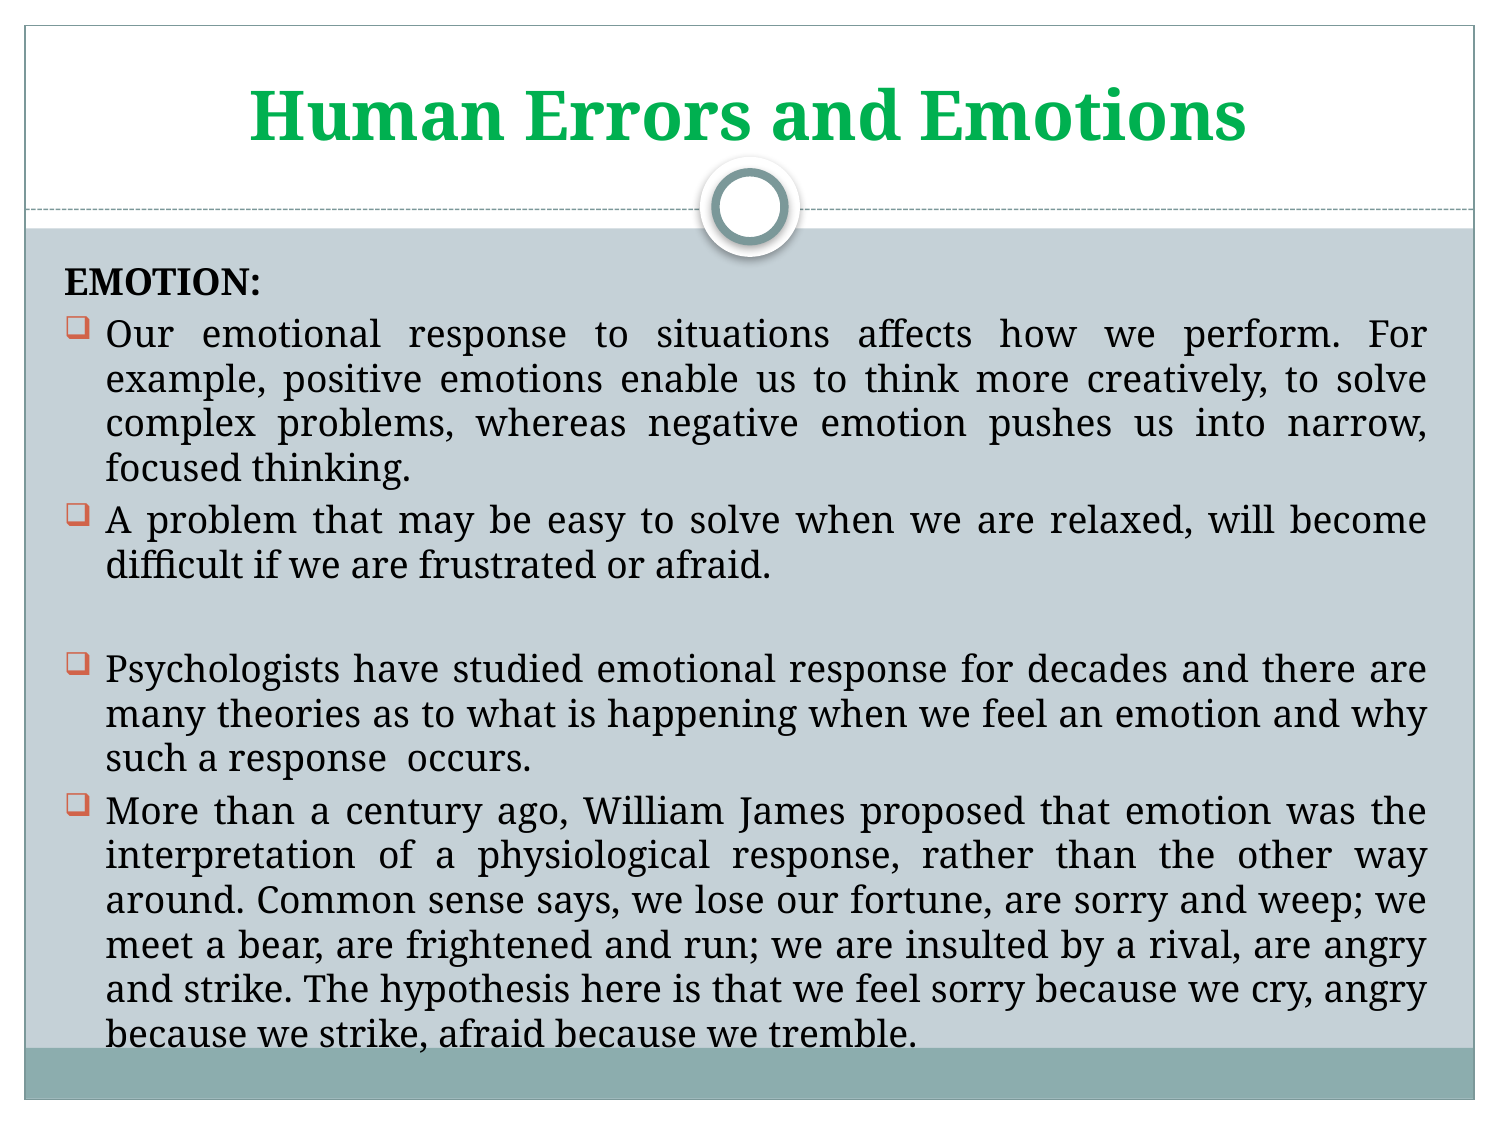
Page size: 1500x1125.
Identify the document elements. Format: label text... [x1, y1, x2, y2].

title Human Errors and Emotions [49, 37, 1450, 162]
list EMOTION: Our emotional response to situations affects how we perform. For example, positive emotions enable us to think more creatively, to solve complex problems, whereas negative emotion pushes us into narrow, focused thinking. A problem that may be easy to solve when we are relaxed, will become difficult if we are frustrated or afraid. Psychologists have studied emotional response for decades and there are many theories as to what is happening when we feel an emotion and why such a response occurs. More than a century ago, William James proposed that emotion was the interpretation of a physiological response, rather than the other way around. Common sense says, we lose our fortune, are sorry and weep; we meet a bear, are frightened and run; we are insulted by a rival, are angry and strike. The hypothesis here is that we feel sorry because we cry, angry because we strike, afraid because we tremble. [49, 250, 1445, 1063]
